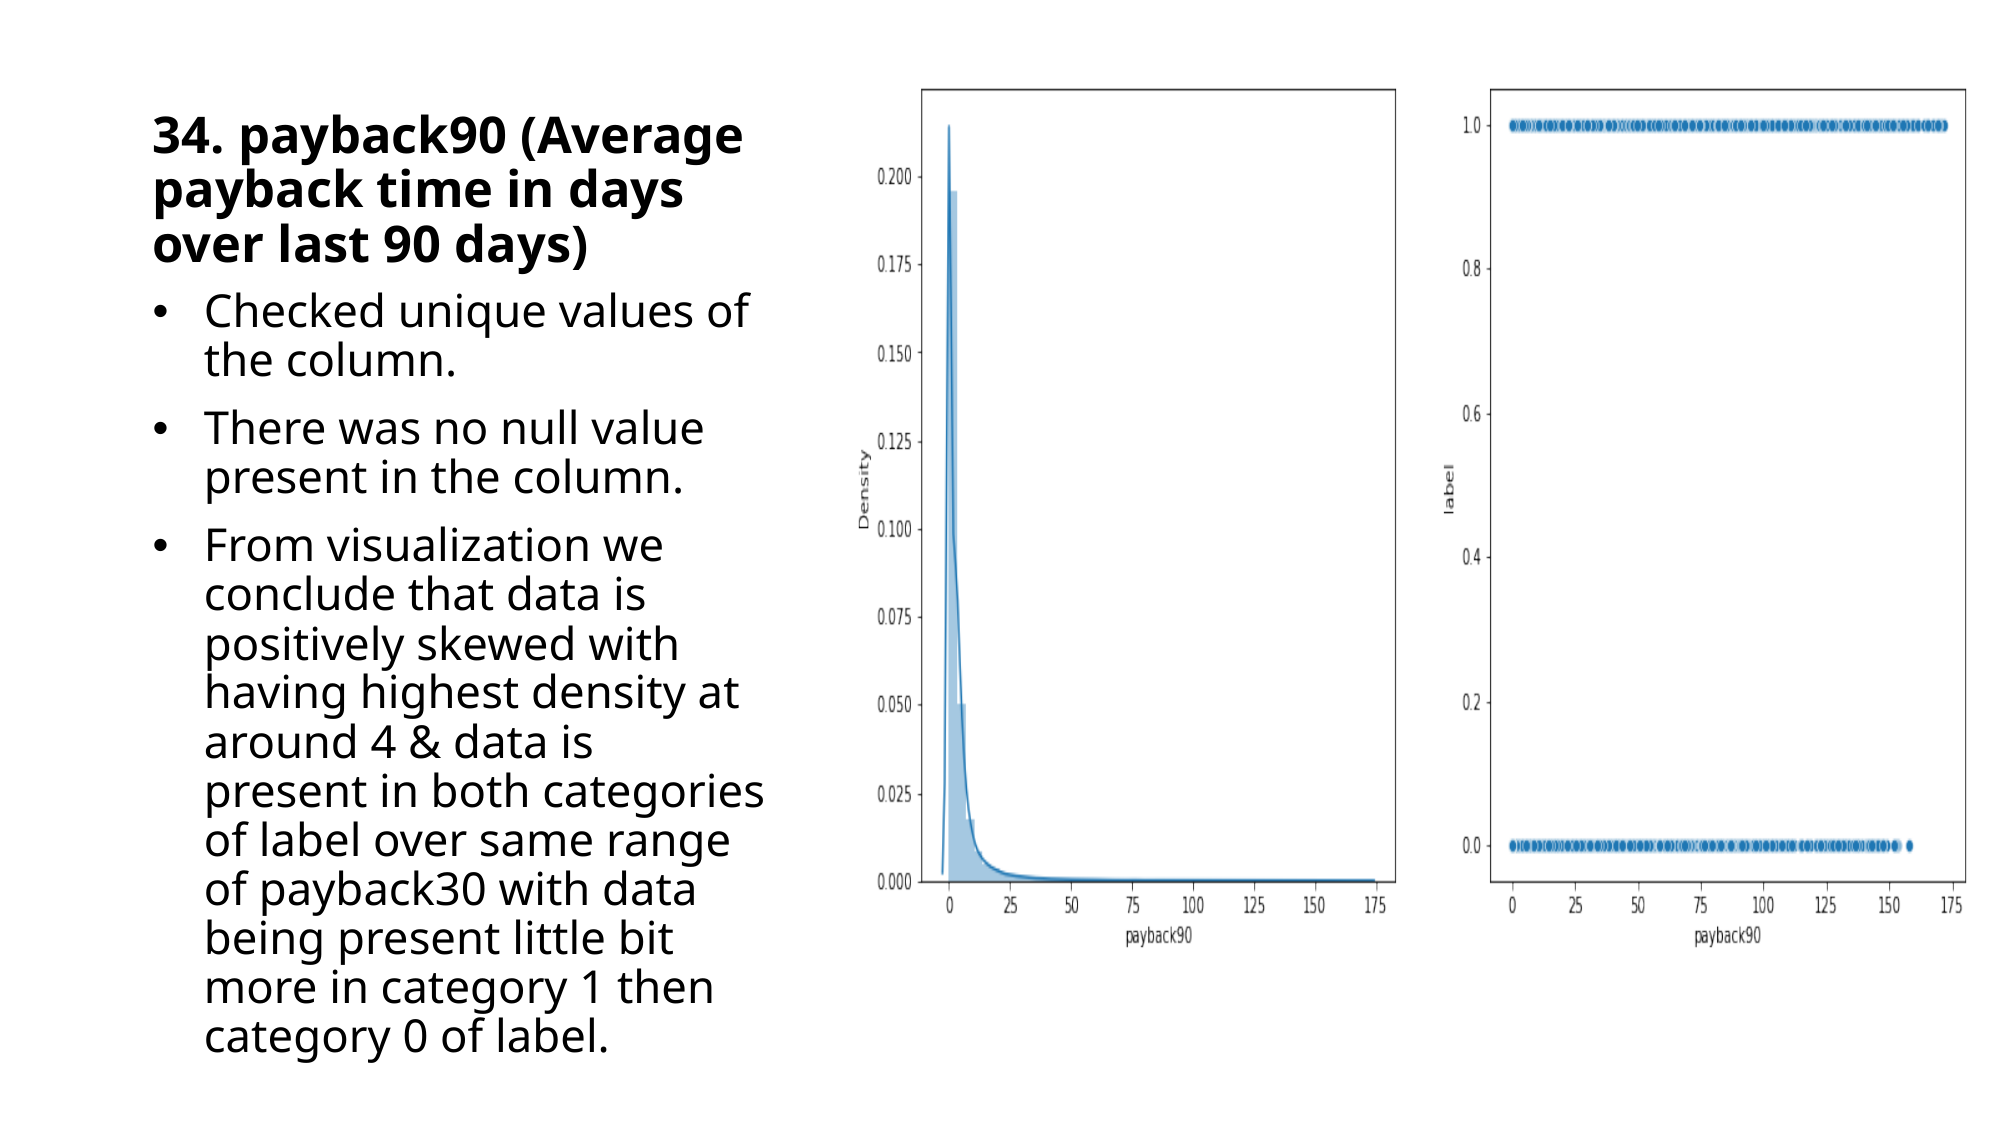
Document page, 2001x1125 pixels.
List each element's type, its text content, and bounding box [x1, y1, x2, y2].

list Checked unique values of the column. There was no null value present in the column. From visualization we conclude that data is positively skewed with having highest density at around 4 & data is present in both categories of label over same range of payback30 with data being present little bit more in category 1 then category 0 of label. [137, 280, 783, 1106]
title 34. payback90 (Average payback time in days over last 90 days) [137, 75, 783, 280]
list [850, 74, 1974, 963]
